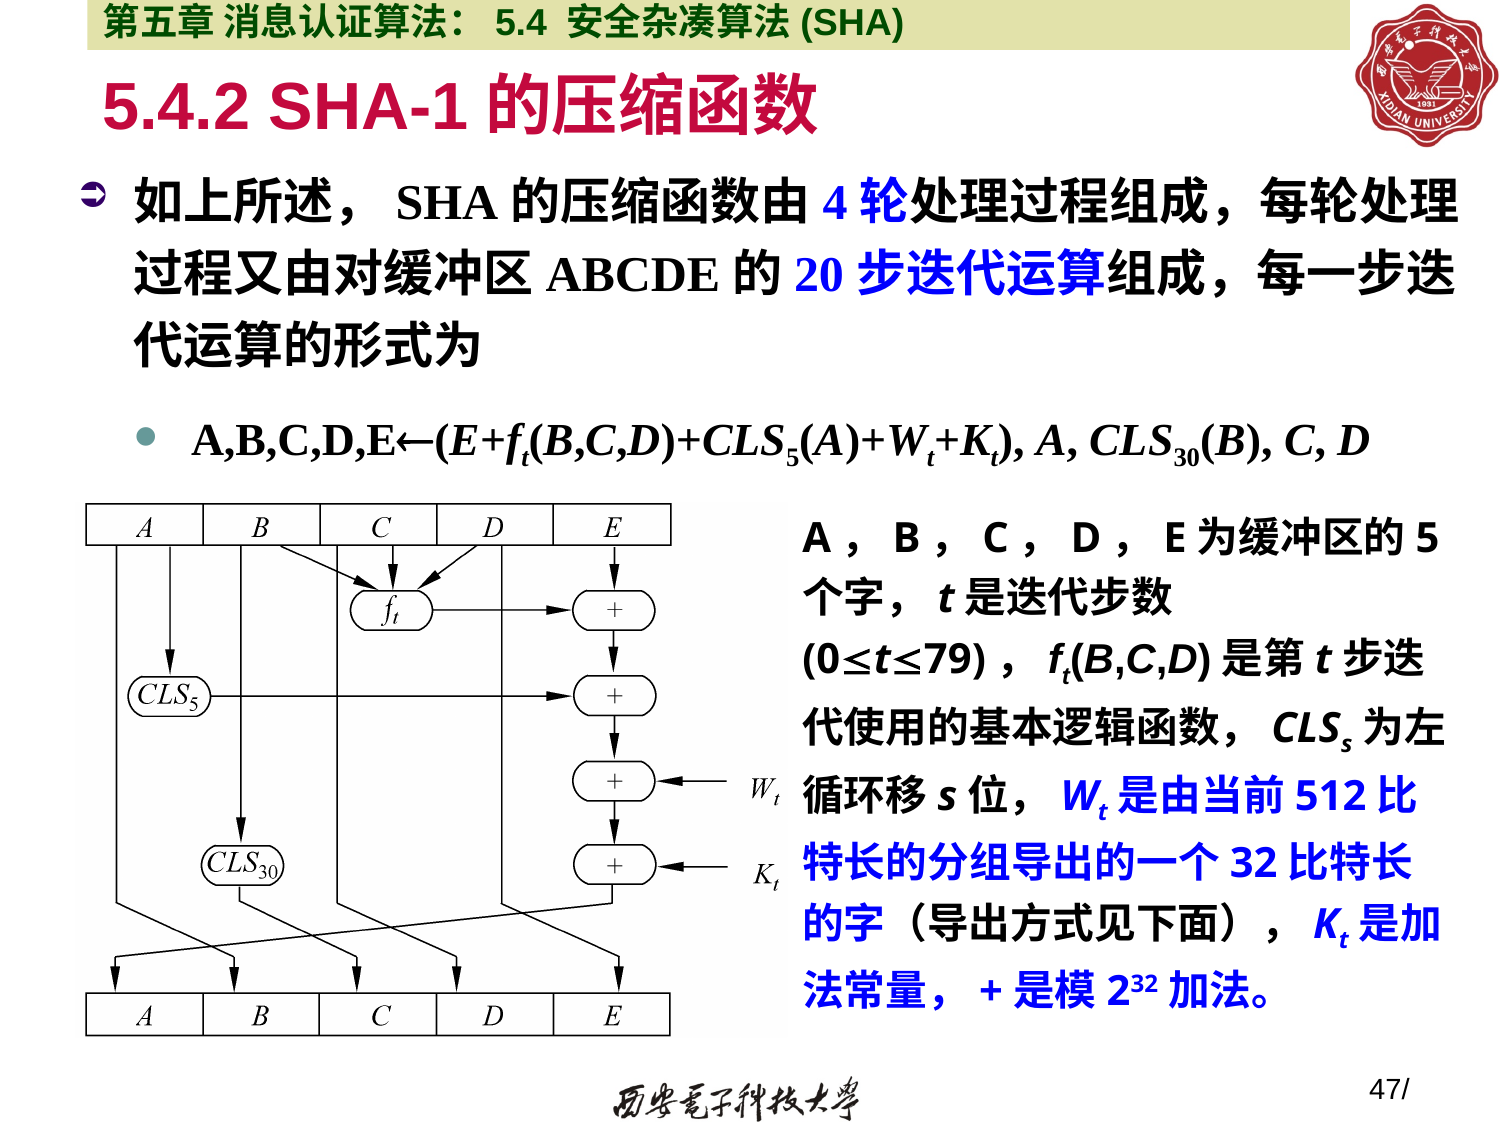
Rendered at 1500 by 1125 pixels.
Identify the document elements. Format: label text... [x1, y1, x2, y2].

picture [1350, 0, 1500, 150]
text_box 第五章 消息认证算法：5.4 安全杂凑算法(SHA) [87, 0, 1350, 50]
slide_number 47/ [1212, 1062, 1426, 1113]
list 如上所述，SHA的压缩函数由4轮处理过程组成，每轮处理过程又由对缓冲区ABCDE的20步迭代运算组成，每一步迭代运算的形式为 A,B,C,D,E(E+ft(B,C,D)+CLS5(A)+Wt+Kt), A, CLS30(B), C, D [62, 149, 1476, 476]
picture [74, 502, 788, 1038]
picture [612, 1076, 863, 1125]
text_box A，B，C，D，E为缓冲区的5个字，t是迭代步数(0t79)，ft(B,C,D)是第t步迭代使用的基本逻辑函数，CLSs为左循环移s位，Wt是由当前512比特长的分组导出的一个32比特长的字（导出方式见下面），Kt是加法常量，+是模232加法。 [787, 493, 1463, 1021]
title 5.4.2 SHA-1的压缩函数 [87, 62, 1351, 149]
